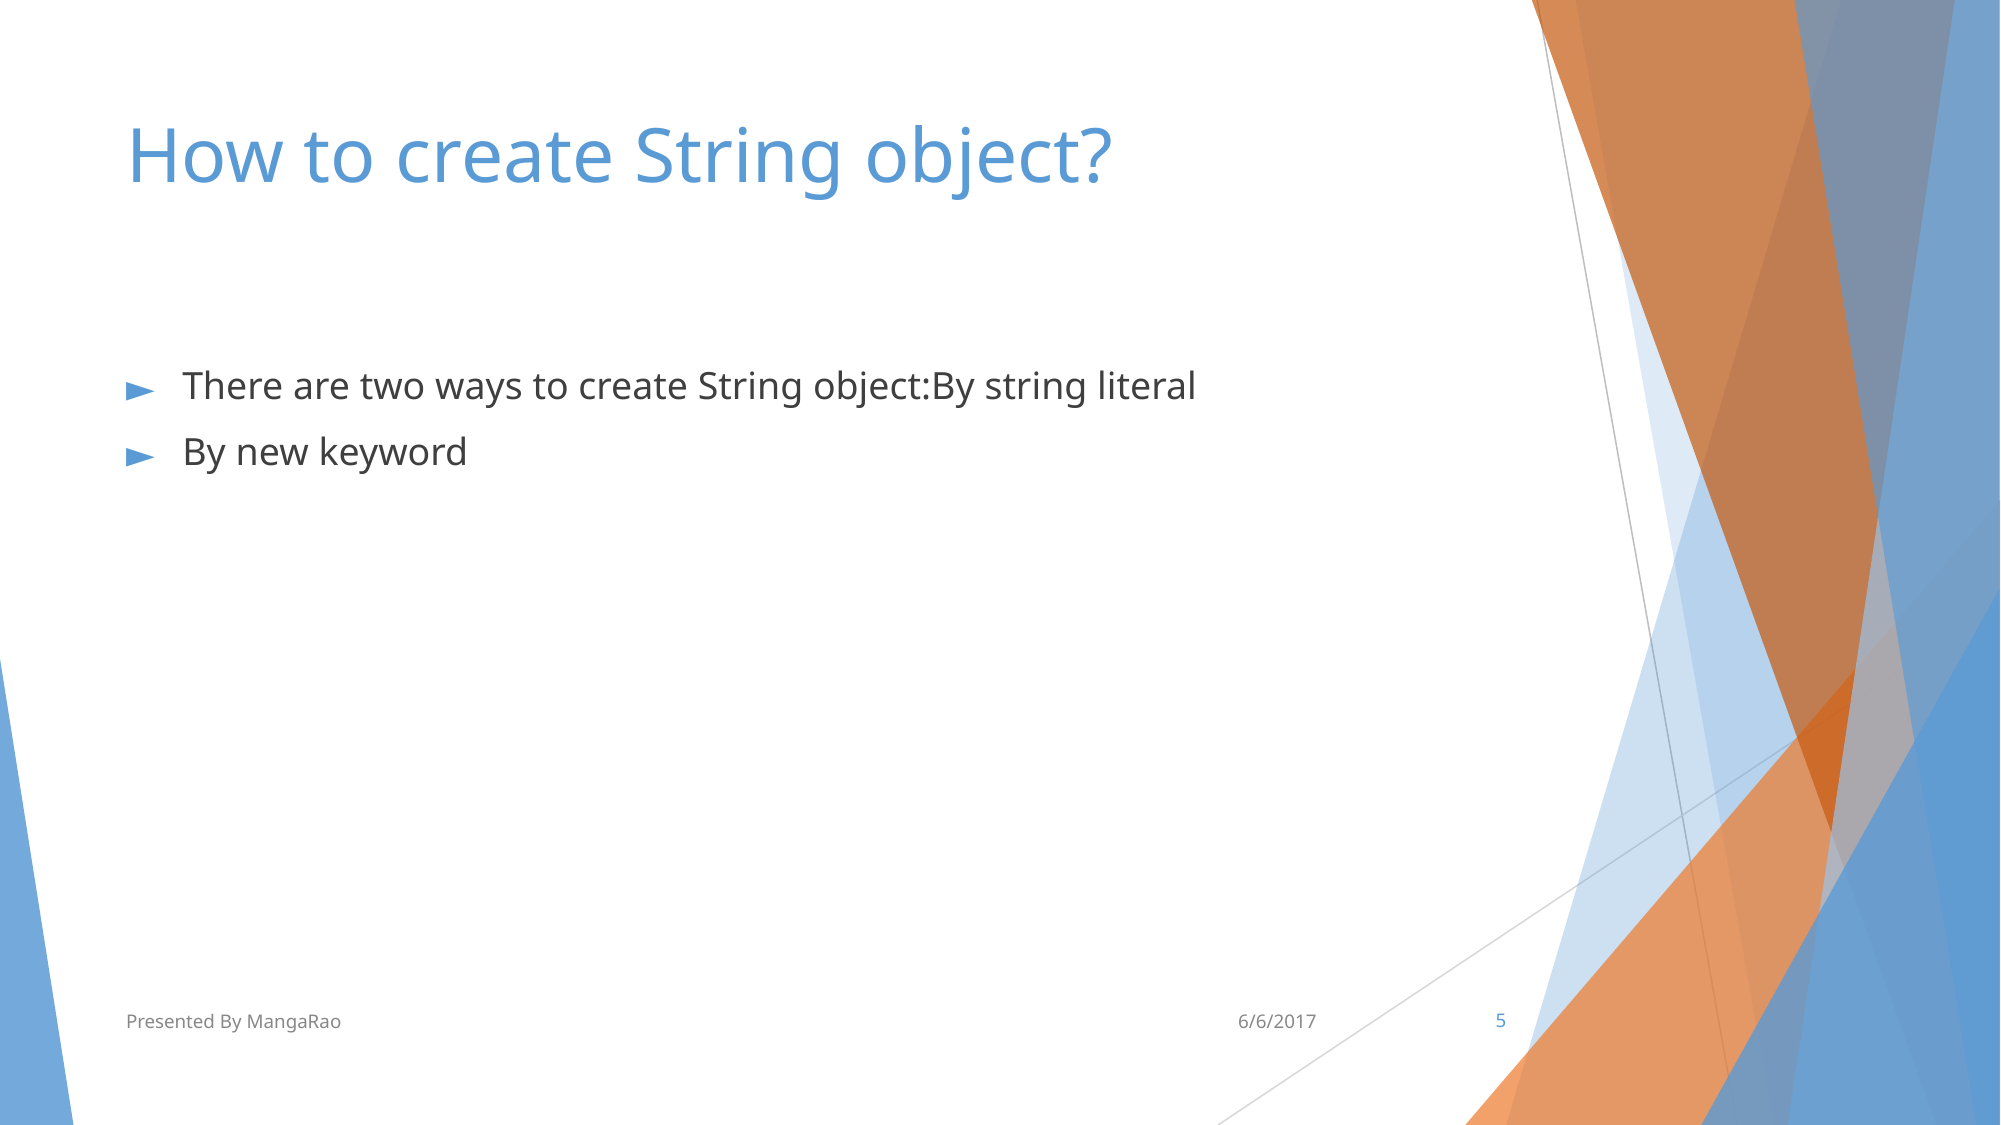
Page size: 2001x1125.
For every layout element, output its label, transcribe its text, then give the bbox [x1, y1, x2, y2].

footer Presented By MangaRao [111, 991, 1145, 1051]
title How to create String object? [111, 99, 1522, 317]
list There are two ways to create String object:By string literal By new keyword [111, 354, 1522, 992]
slide_number ‹#› [1409, 991, 1522, 1051]
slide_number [1181, 991, 1332, 1051]
